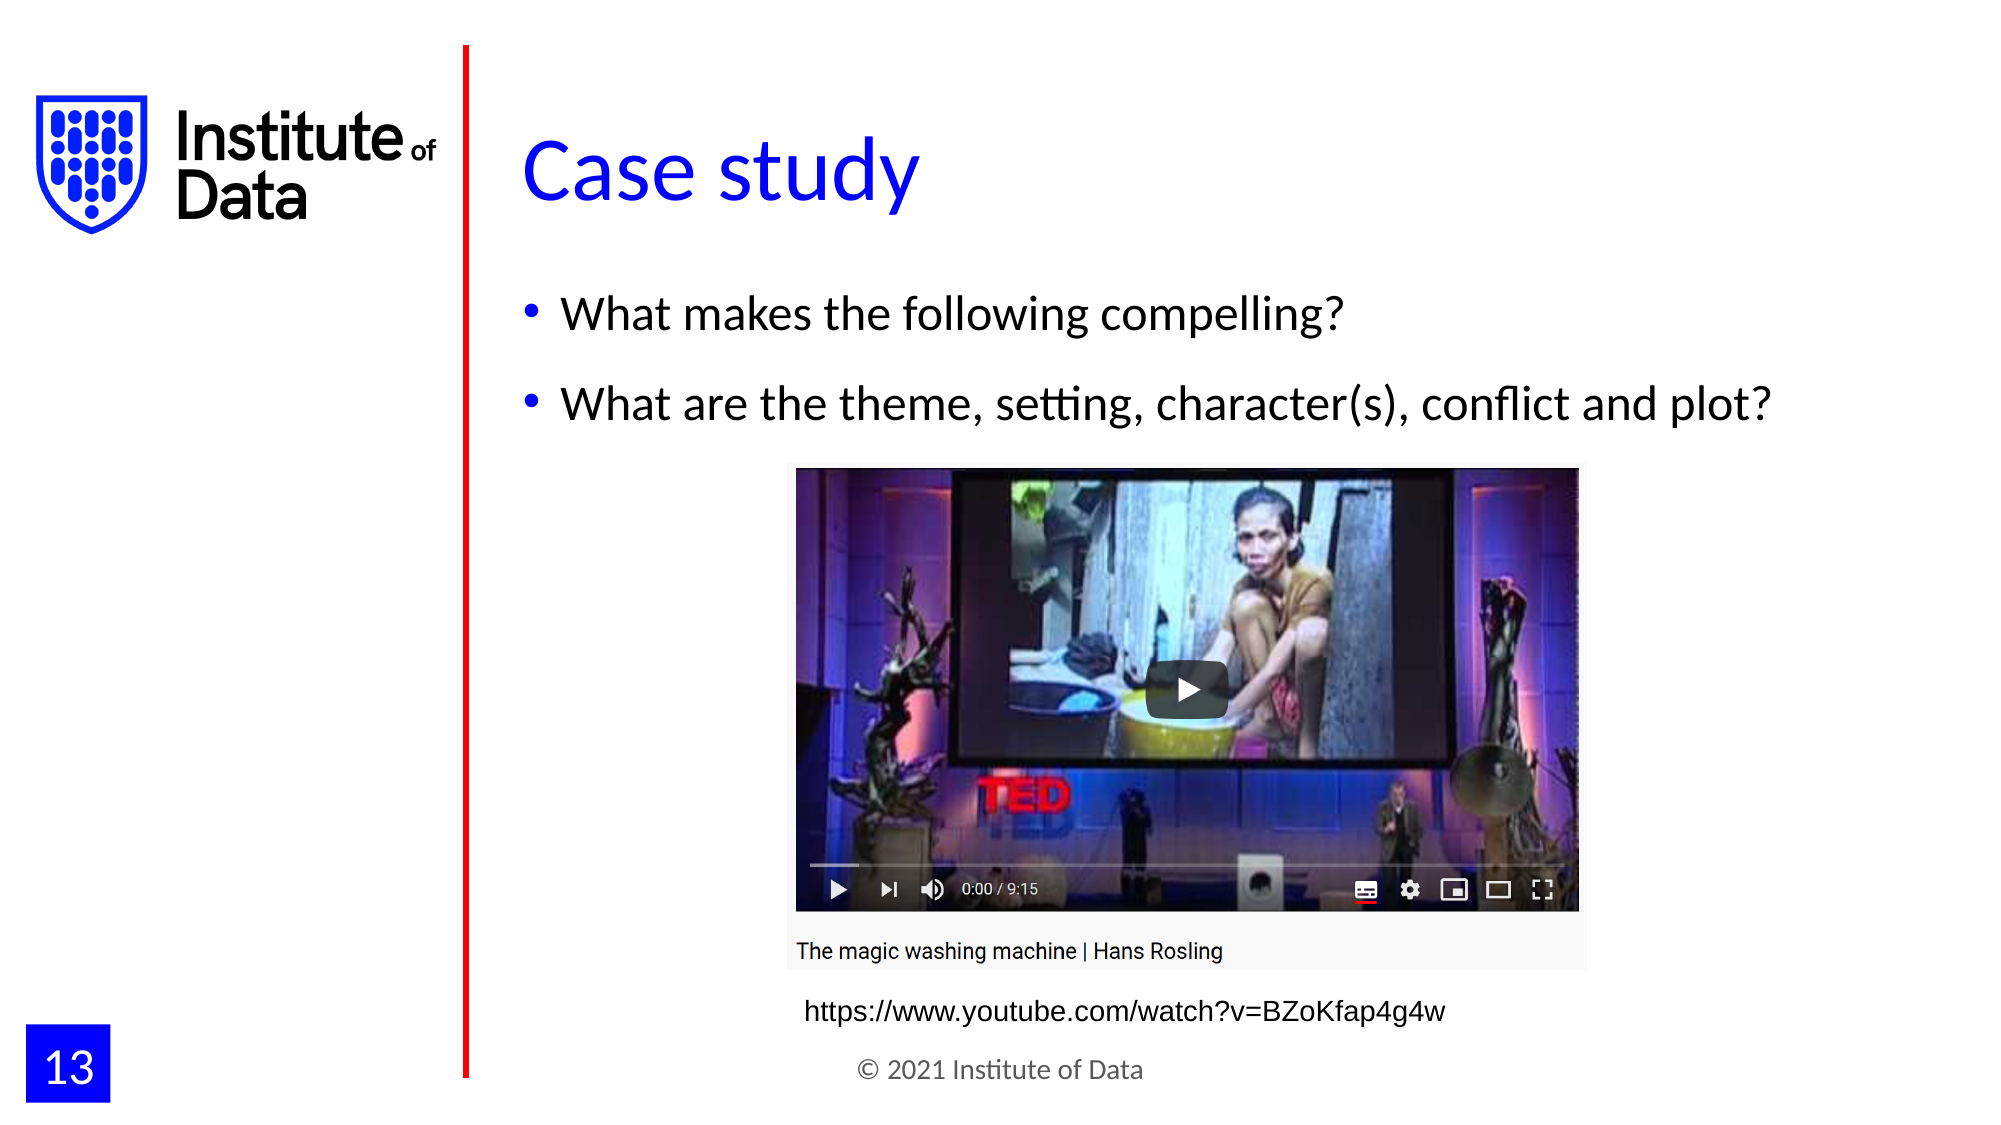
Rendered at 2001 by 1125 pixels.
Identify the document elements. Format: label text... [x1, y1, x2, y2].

picture [0, 45, 496, 285]
text_box https://www.youtube.com/watch?v=BZoKfap4g4w [789, 984, 1462, 1035]
title Case study [515, 14, 1900, 228]
picture [786, 456, 1587, 970]
list What makes the following compelling? What are the theme, setting, character(s), conflict and plot? [515, 243, 1900, 1035]
